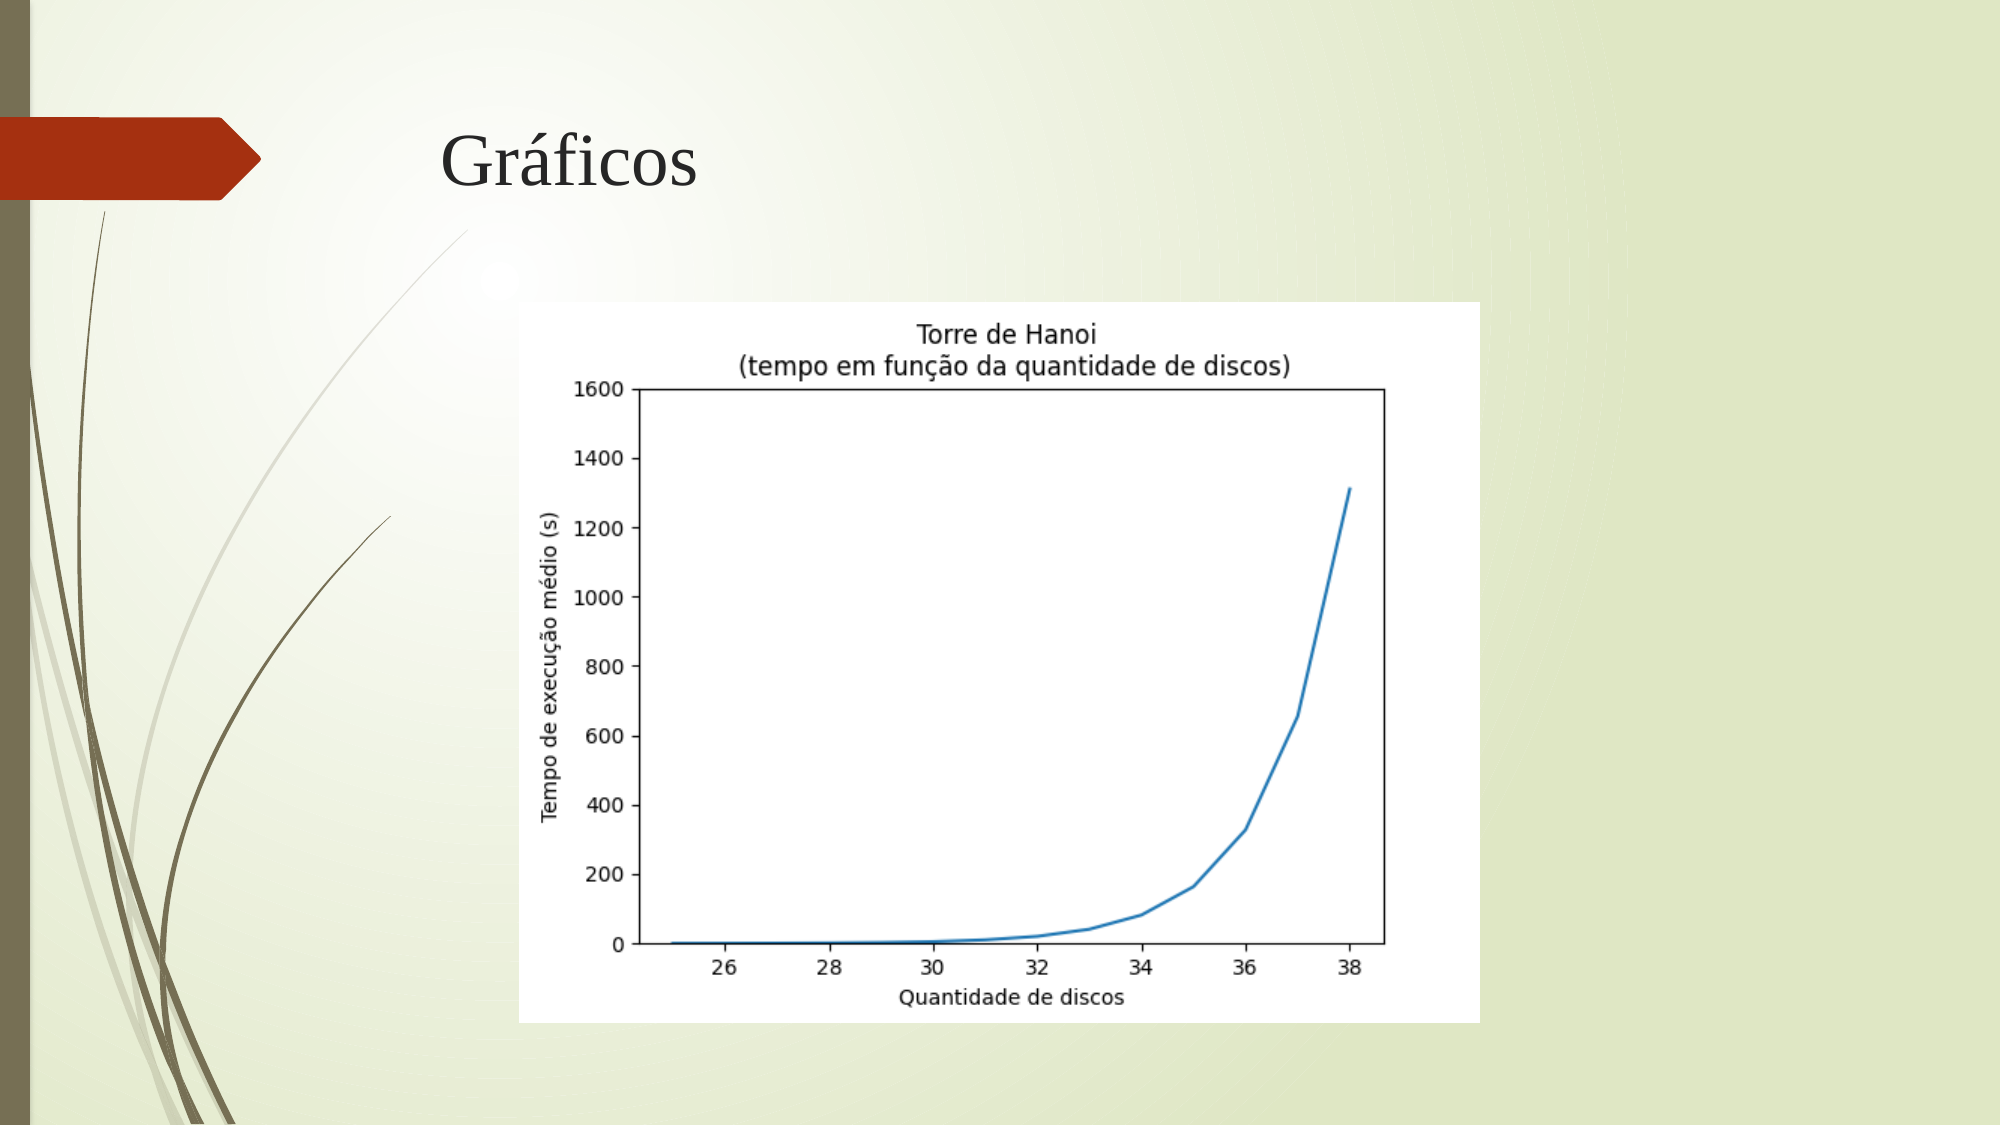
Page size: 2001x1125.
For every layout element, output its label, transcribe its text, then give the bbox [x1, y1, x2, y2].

title Gráficos [425, 102, 1888, 313]
picture [519, 302, 1481, 1023]
